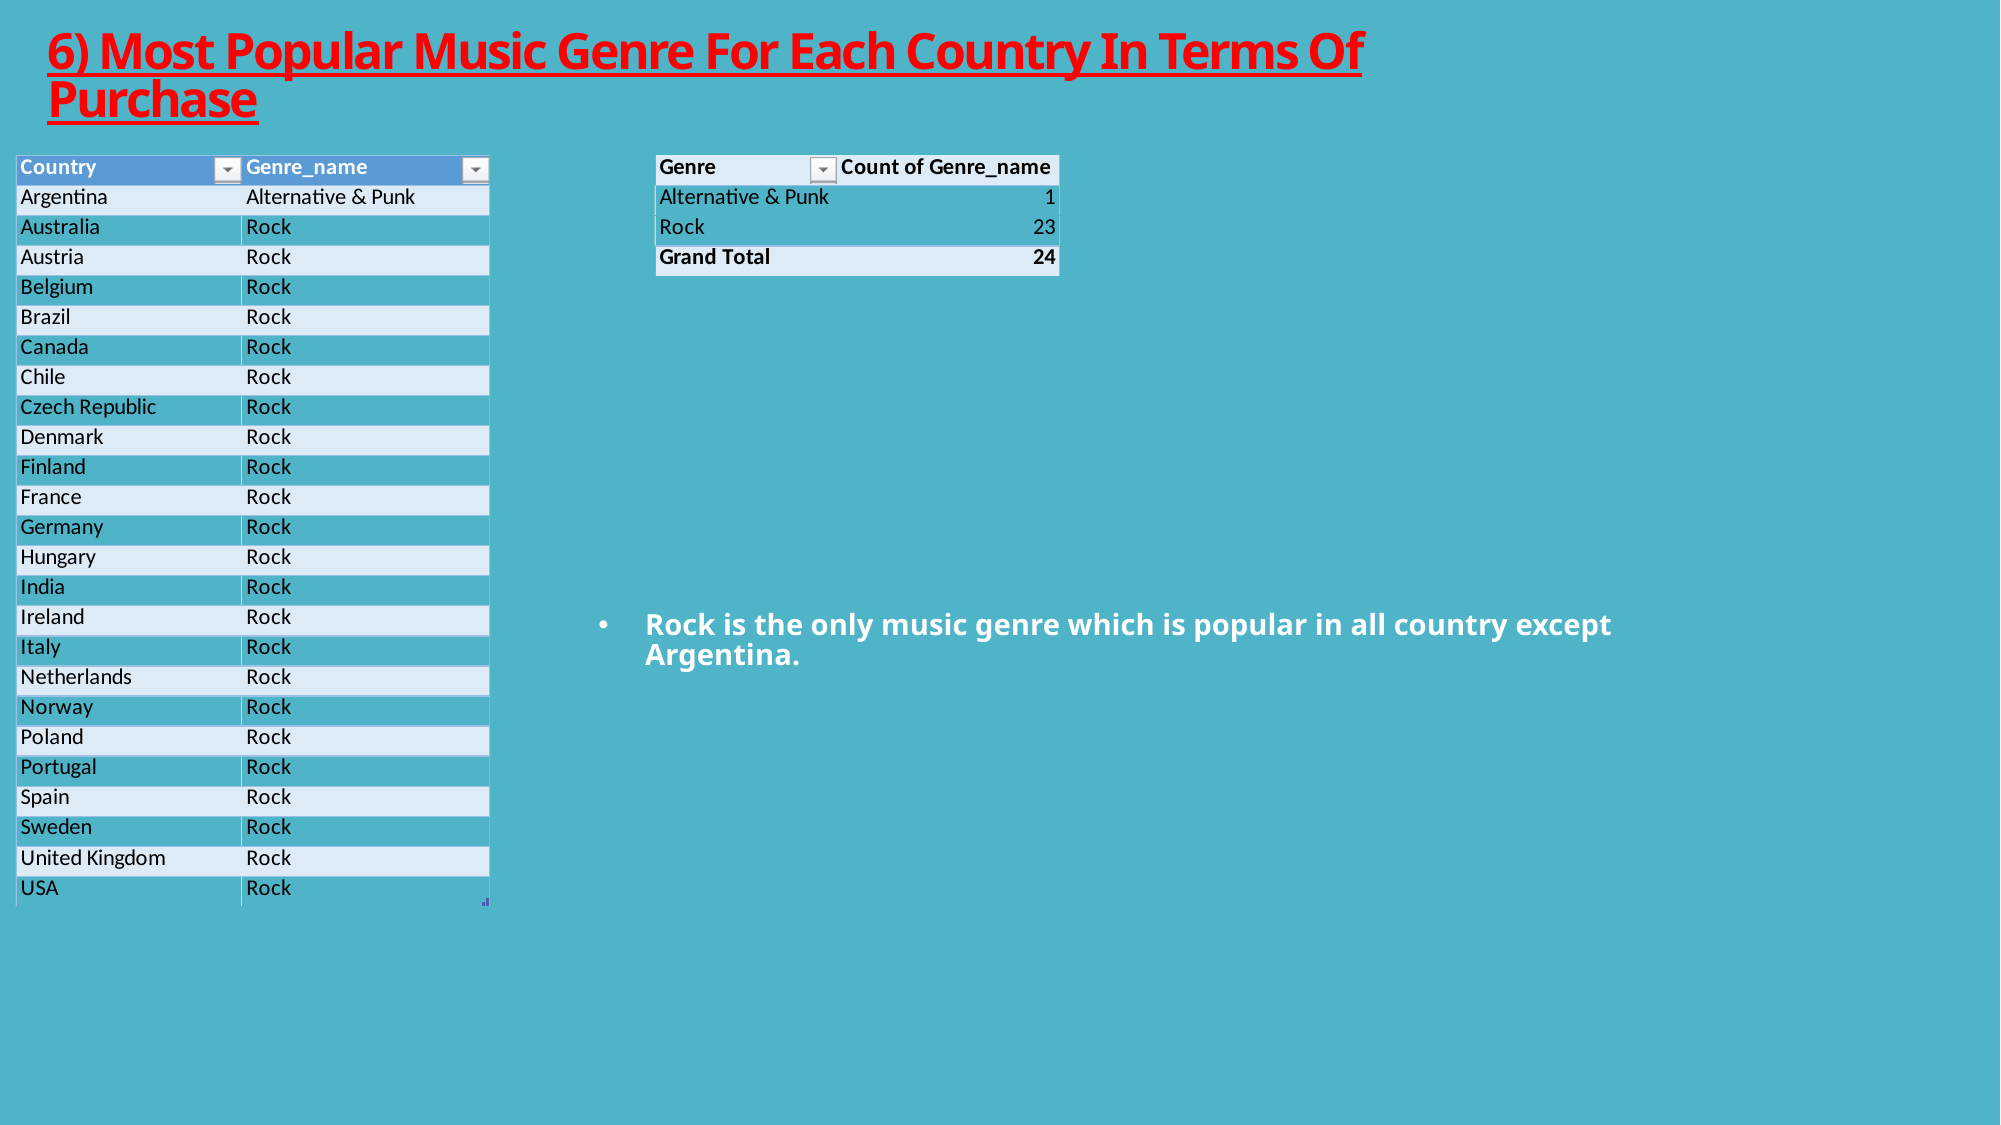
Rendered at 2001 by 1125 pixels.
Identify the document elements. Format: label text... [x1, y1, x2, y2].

picture [654, 154, 1061, 278]
title 6) Most Popular Music Genre For Each Country In Terms Of Purchase [32, 46, 1542, 135]
picture [15, 154, 491, 908]
subtitle Rock is the only music genre which is popular in all country except Argentina. [583, 604, 1751, 693]
